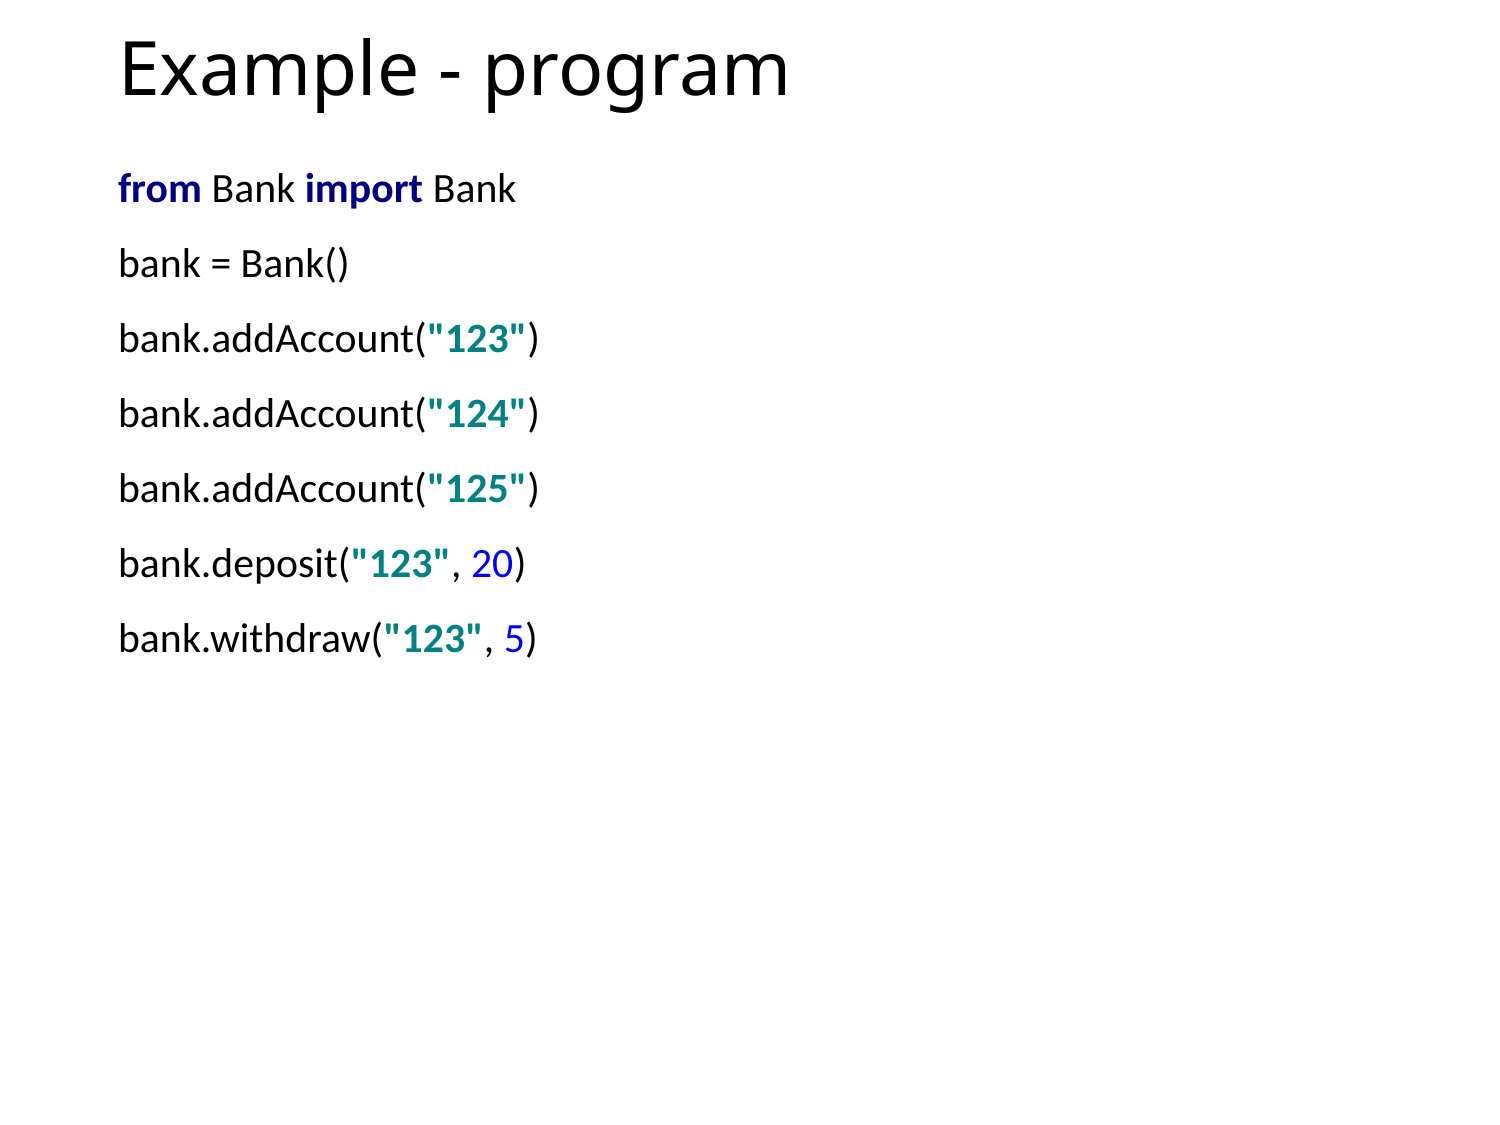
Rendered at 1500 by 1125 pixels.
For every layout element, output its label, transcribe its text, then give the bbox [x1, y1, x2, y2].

title Example - program [103, 4, 1397, 138]
list from Bank import Bank bank = Bank() bank.addAccount("123") bank.addAccount("124") bank.addAccount("125") bank.deposit("123", 20) bank.withdraw("123", 5) [103, 128, 1310, 938]
